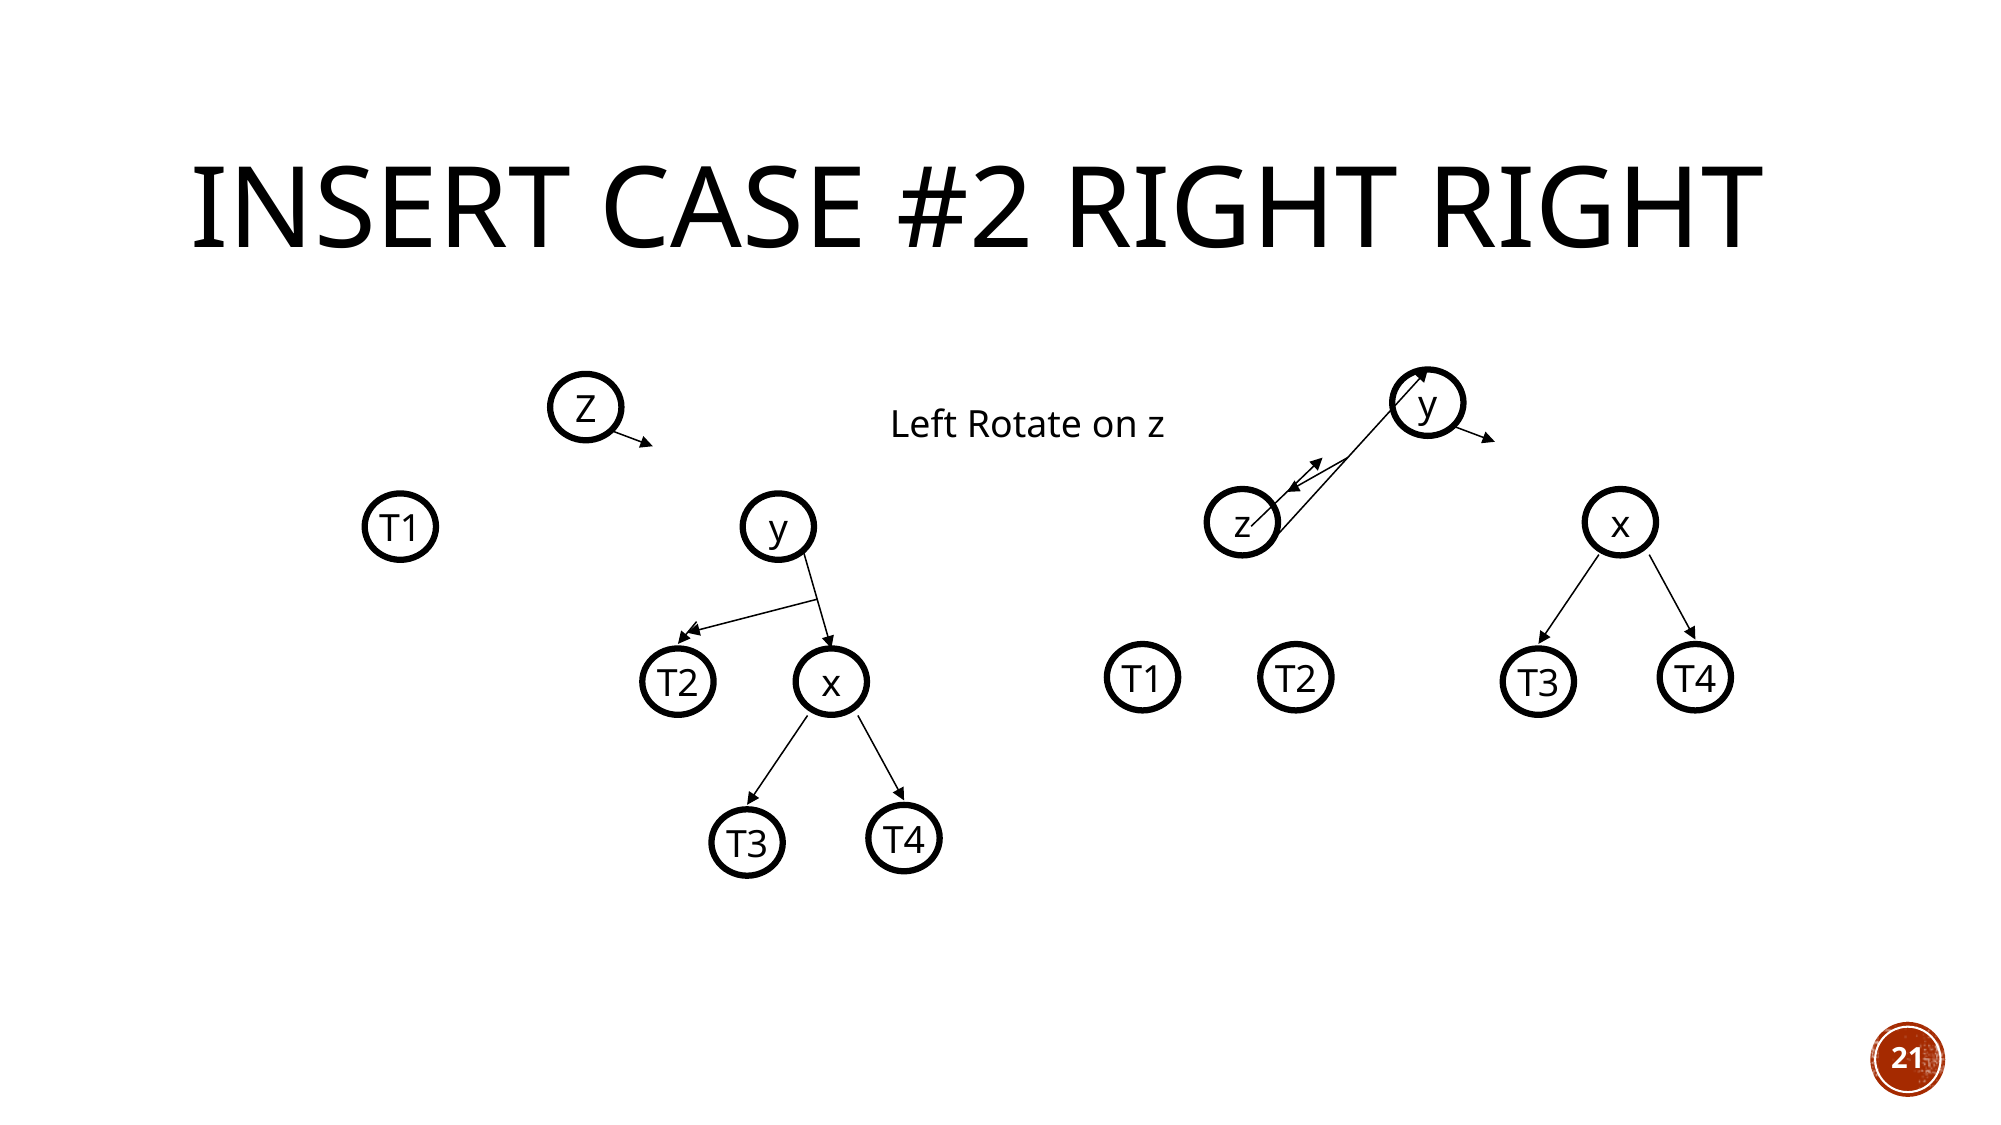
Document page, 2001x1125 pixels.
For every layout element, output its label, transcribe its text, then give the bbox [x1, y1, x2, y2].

slide_number 21 [1855, 1028, 1961, 1089]
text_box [368, 377, 940, 874]
title Insert Case #2 Right Right [175, 79, 1826, 344]
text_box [1108, 372, 1729, 713]
text_box Left Rotate on z [941, 392, 1108, 453]
